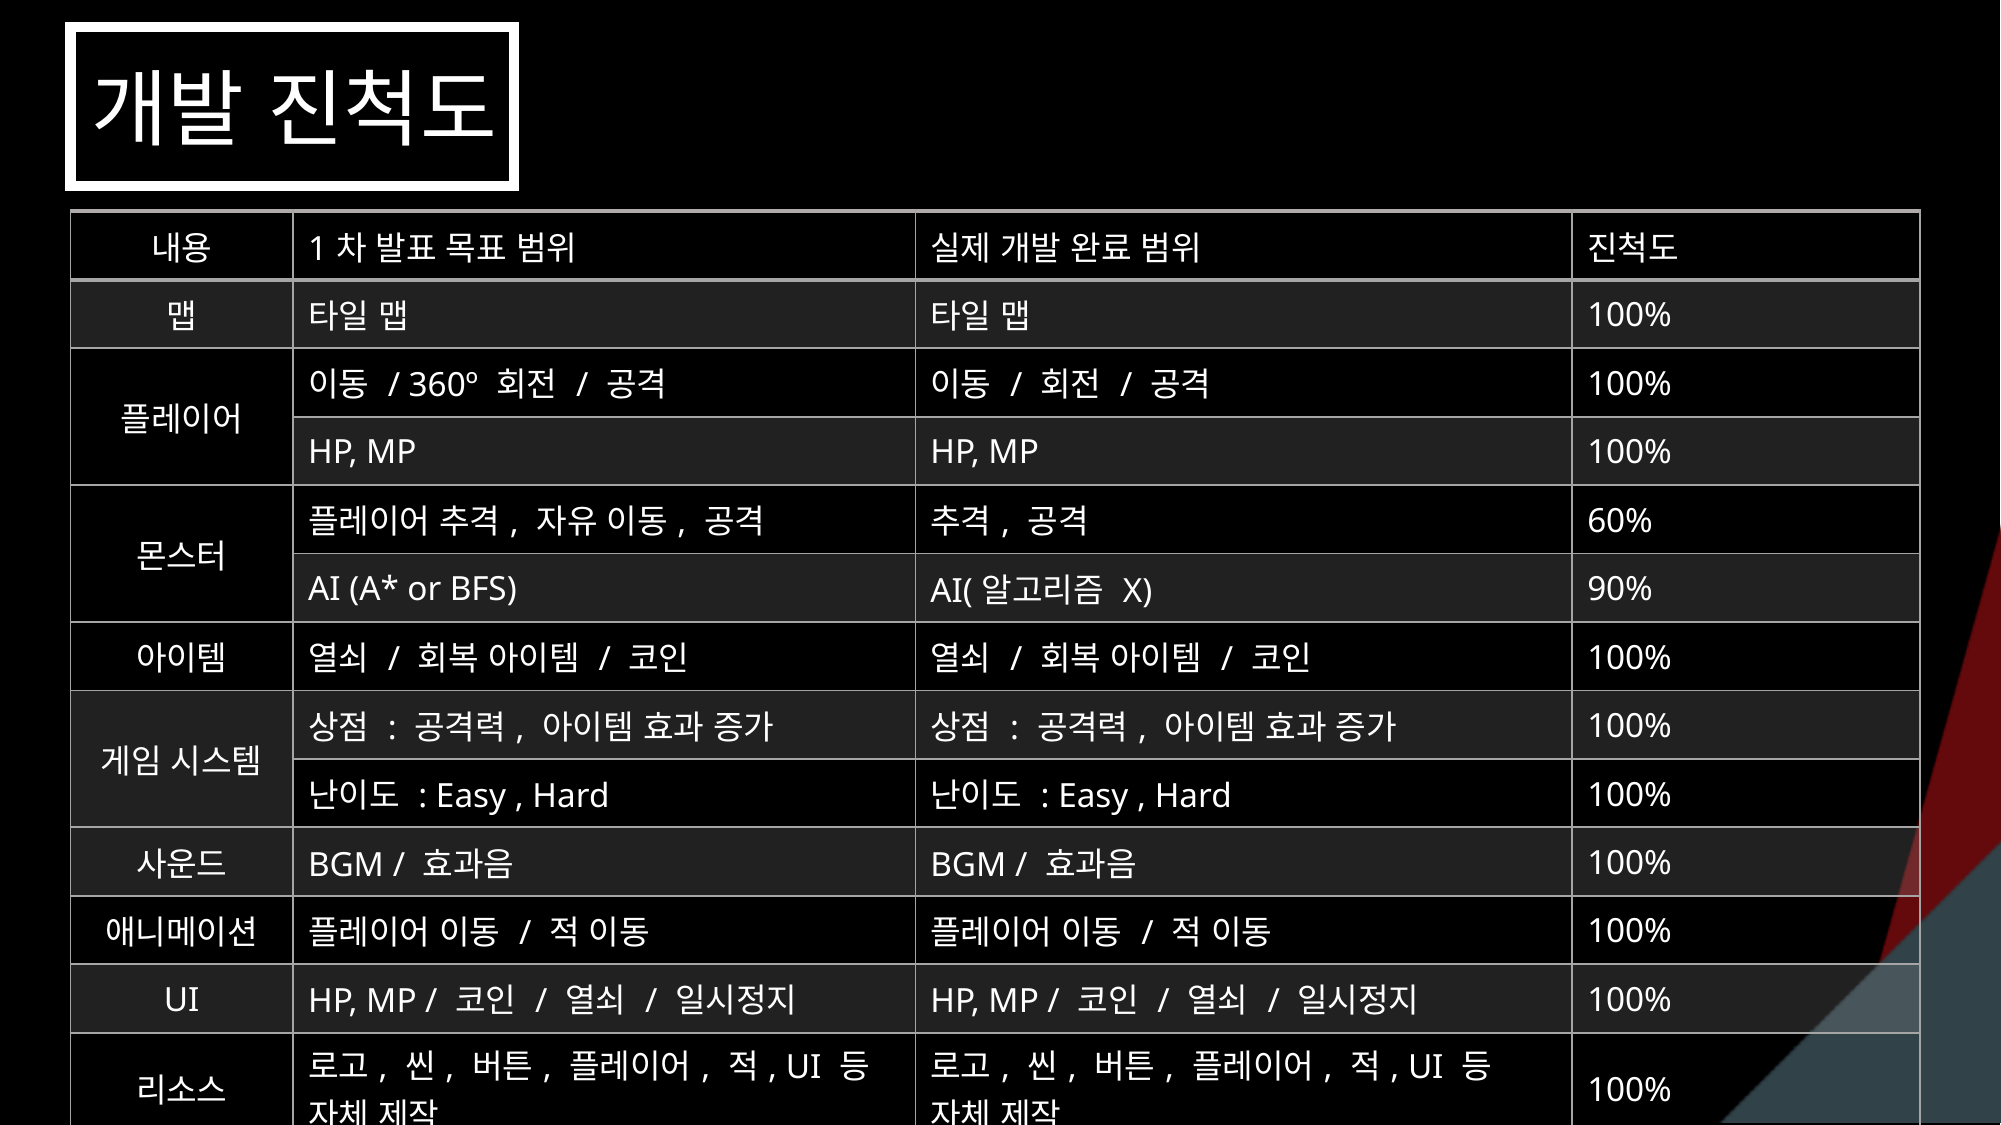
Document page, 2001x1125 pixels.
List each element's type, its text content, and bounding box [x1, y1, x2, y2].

table_cell 맵 [71, 282, 292, 347]
table_cell HP, MP [294, 418, 915, 484]
table_cell 애니메이션 [71, 897, 292, 963]
table_cell 100% [1573, 897, 1698, 963]
table_header 1차 발표 목표 범위 [294, 213, 915, 278]
table_cell 100% [1573, 282, 1698, 347]
table_cell 플레이어 이동 / 적 이동 [294, 897, 915, 963]
table_cell 게임 시스템 [71, 691, 292, 826]
table_cell 100% [1573, 691, 1698, 758]
table_cell 몬스터 [71, 486, 292, 621]
table_cell 100% [1573, 828, 1698, 895]
table_cell 난이도 : Easy , Hard [294, 760, 915, 826]
table_cell 60% [1573, 486, 1698, 553]
table_cell 플레이어 [71, 349, 292, 484]
table_cell 100% [1573, 1034, 1919, 1125]
table_cell 100% [1573, 965, 1698, 1032]
table_cell HP, MP [916, 418, 1571, 484]
table_cell 이동 / 360º 회전 / 공격 [294, 349, 915, 416]
table_cell 열쇠 / 회복 아이템 / 코인 [294, 623, 915, 690]
picture [1698, 96, 2001, 1124]
table_cell 90% [1573, 554, 1698, 621]
table_cell 이동 / 회전 / 공격 [916, 349, 1571, 416]
table_cell 타일 맵 [916, 282, 1571, 347]
table_cell 100% [1573, 760, 1698, 826]
table_cell UI [71, 965, 292, 1032]
table_cell HP, MP / 코인 / 열쇠 / 일시정지 [294, 965, 915, 1032]
table_header 실제 개발 완료 범위 [916, 213, 1571, 278]
table_cell AI (A* or BFS) [294, 554, 915, 621]
table_header 진척도 [1573, 213, 1698, 278]
table_cell 상점 : 공격력, 아이템 효과 증가 [294, 691, 915, 758]
table_cell 로고, 씬, 버튼, 플레이어, 적, UI 등 자체 제작 [294, 1034, 915, 1125]
table_cell 100% [1573, 623, 1698, 690]
table_cell BGM / 효과음 [294, 828, 915, 895]
table_cell HP, MP / 코인 / 열쇠 / 일시정지 [916, 965, 1571, 1032]
table_cell 타일 맵 [294, 282, 915, 347]
table_cell 아이템 [71, 623, 292, 690]
table_cell 열쇠 / 회복 아이템 / 코인 [916, 623, 1571, 690]
text_box [69, 26, 515, 187]
table_cell 난이도 : Easy , Hard [916, 760, 1571, 826]
table_cell BGM / 효과음 [916, 828, 1571, 895]
table_cell 사운드 [71, 828, 292, 895]
table_cell AI(알고리즘 X) [916, 554, 1571, 621]
table_cell 로고, 씬, 버튼, 플레이어, 적, UI 등 자체 제작 [916, 1034, 1571, 1125]
table_header 내용 [71, 213, 292, 278]
table_cell 리소스 [71, 1034, 292, 1125]
table_cell 플레이어 추격, 자유 이동, 공격 [294, 486, 915, 553]
table_cell 100% [1573, 349, 1698, 416]
table_cell 플레이어 이동 / 적 이동 [916, 897, 1571, 963]
table_cell 추격, 공격 [916, 486, 1571, 553]
table_cell 100% [1573, 418, 1698, 484]
table_cell 상점 : 공격력, 아이템 효과 증가 [916, 691, 1571, 758]
